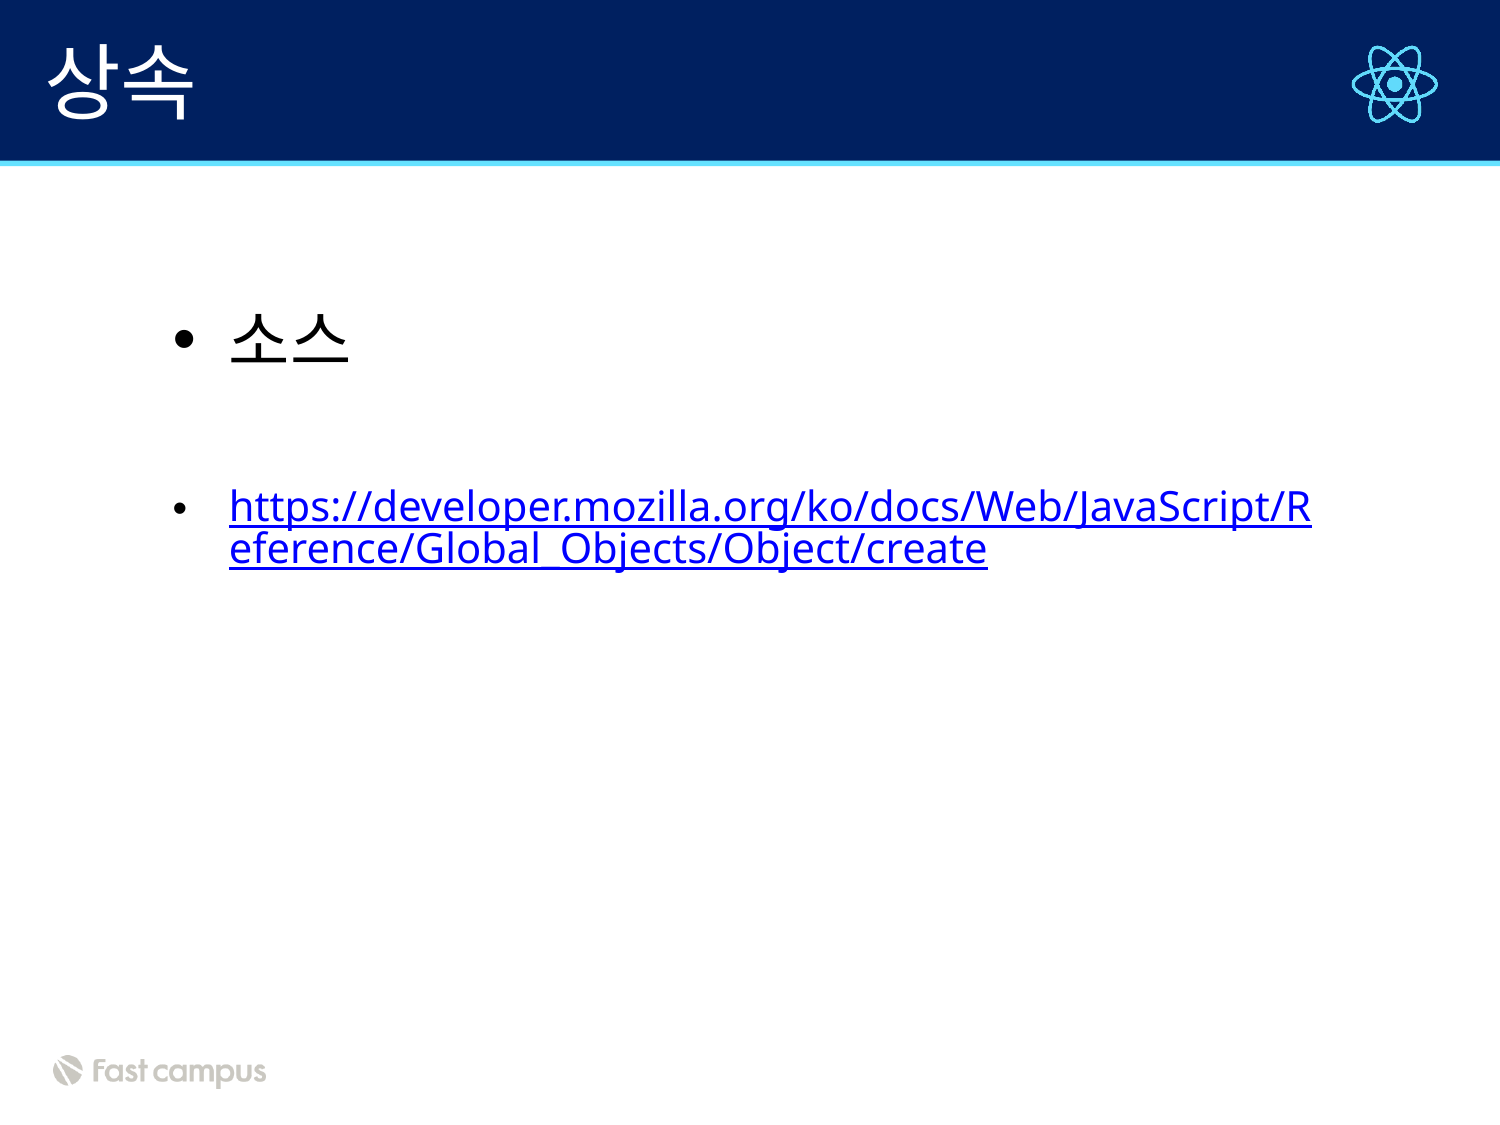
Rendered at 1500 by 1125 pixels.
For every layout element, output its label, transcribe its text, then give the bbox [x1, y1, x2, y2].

list 소스 https://developer.mozilla.org/ko/docs/Web/JavaScript/Reference/Global_Objects/Object/create [157, 290, 1343, 953]
title 상속 [29, 0, 1380, 175]
picture [1380, 36, 1444, 135]
